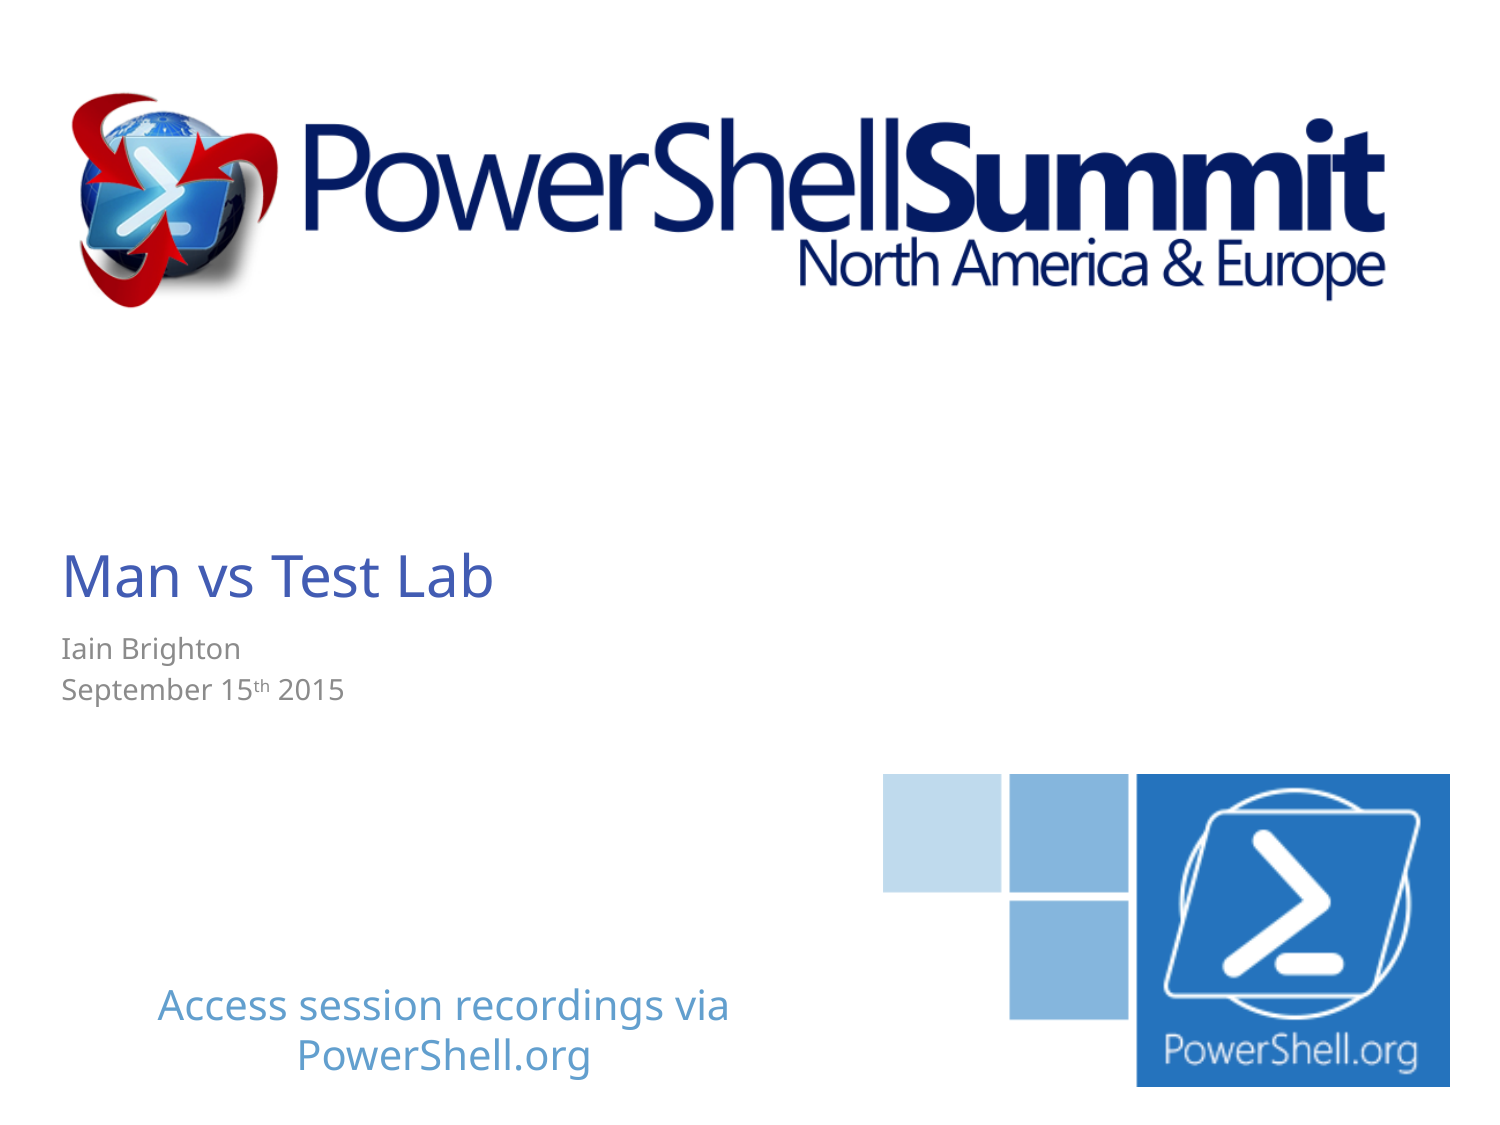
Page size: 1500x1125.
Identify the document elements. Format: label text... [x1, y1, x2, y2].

title Man vs Test Lab [46, 371, 1450, 617]
subtitle Iain Brighton September 15th 2015 [46, 622, 1247, 746]
picture [883, 774, 1450, 1087]
picture [46, 71, 1432, 327]
